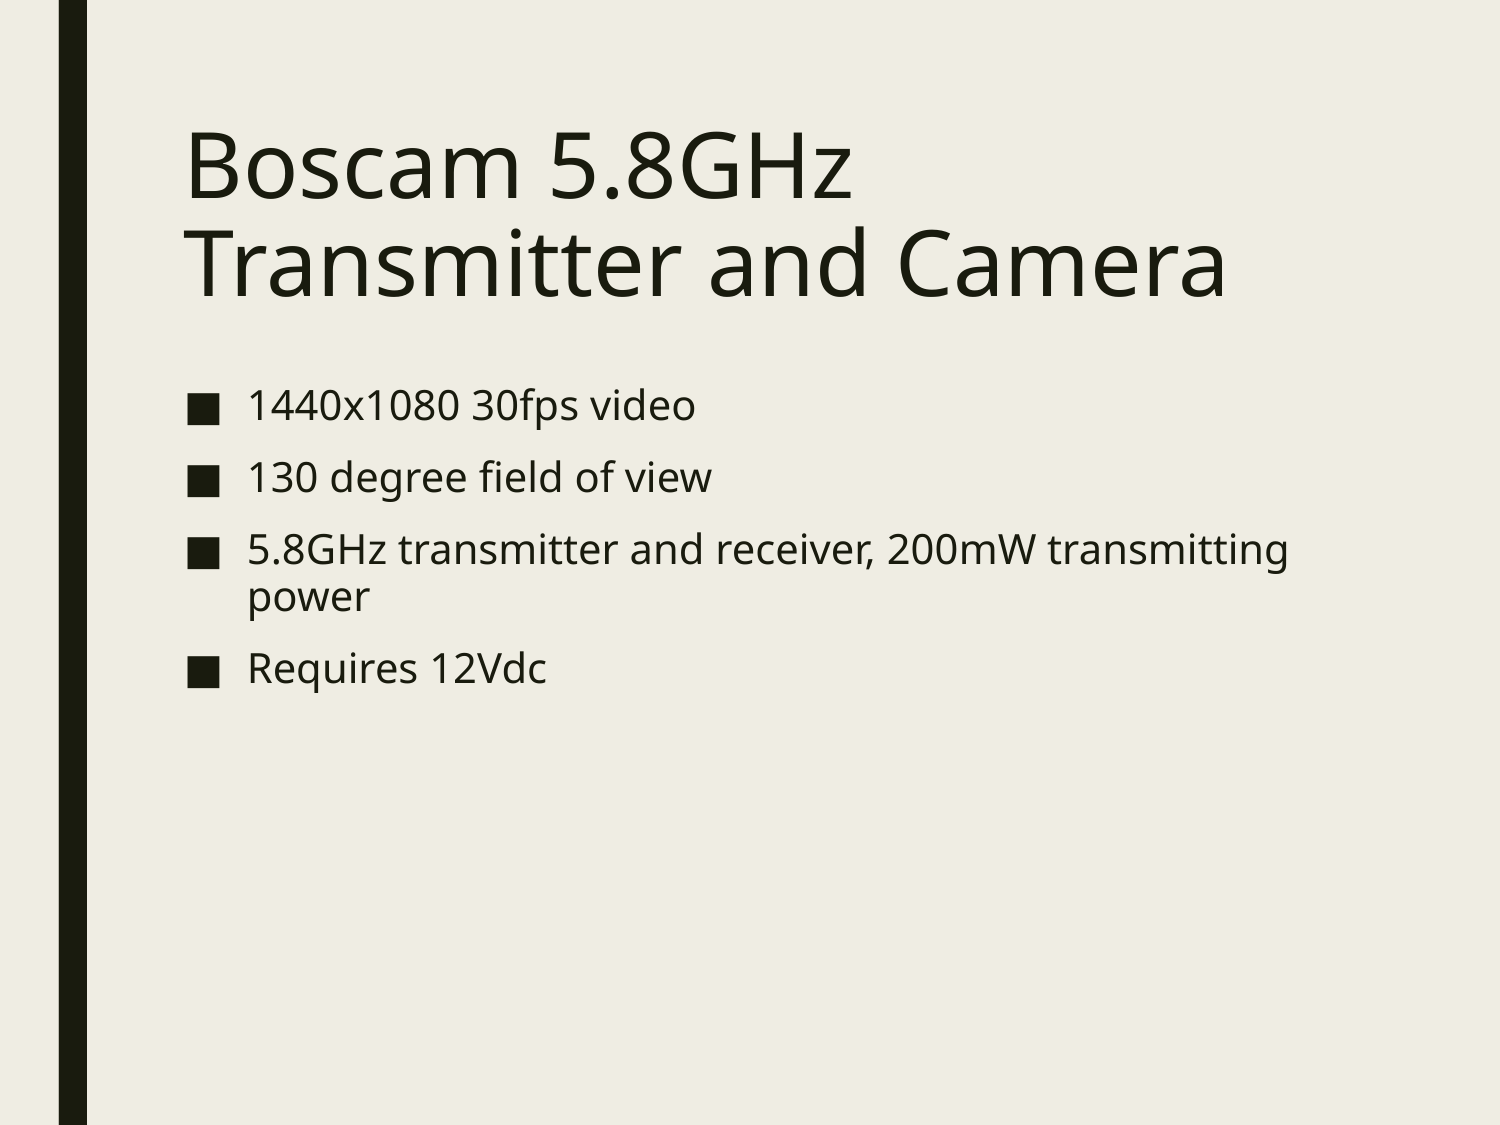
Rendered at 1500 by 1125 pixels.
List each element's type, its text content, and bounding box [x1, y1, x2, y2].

title Boscam 5.8GHz Transmitter and Camera [168, 112, 1351, 357]
list 1440x1080 30fps video 130 degree field of view 5.8GHz transmitter and receiver, 200mW transmitting power Requires 12Vdc [168, 375, 1351, 963]
